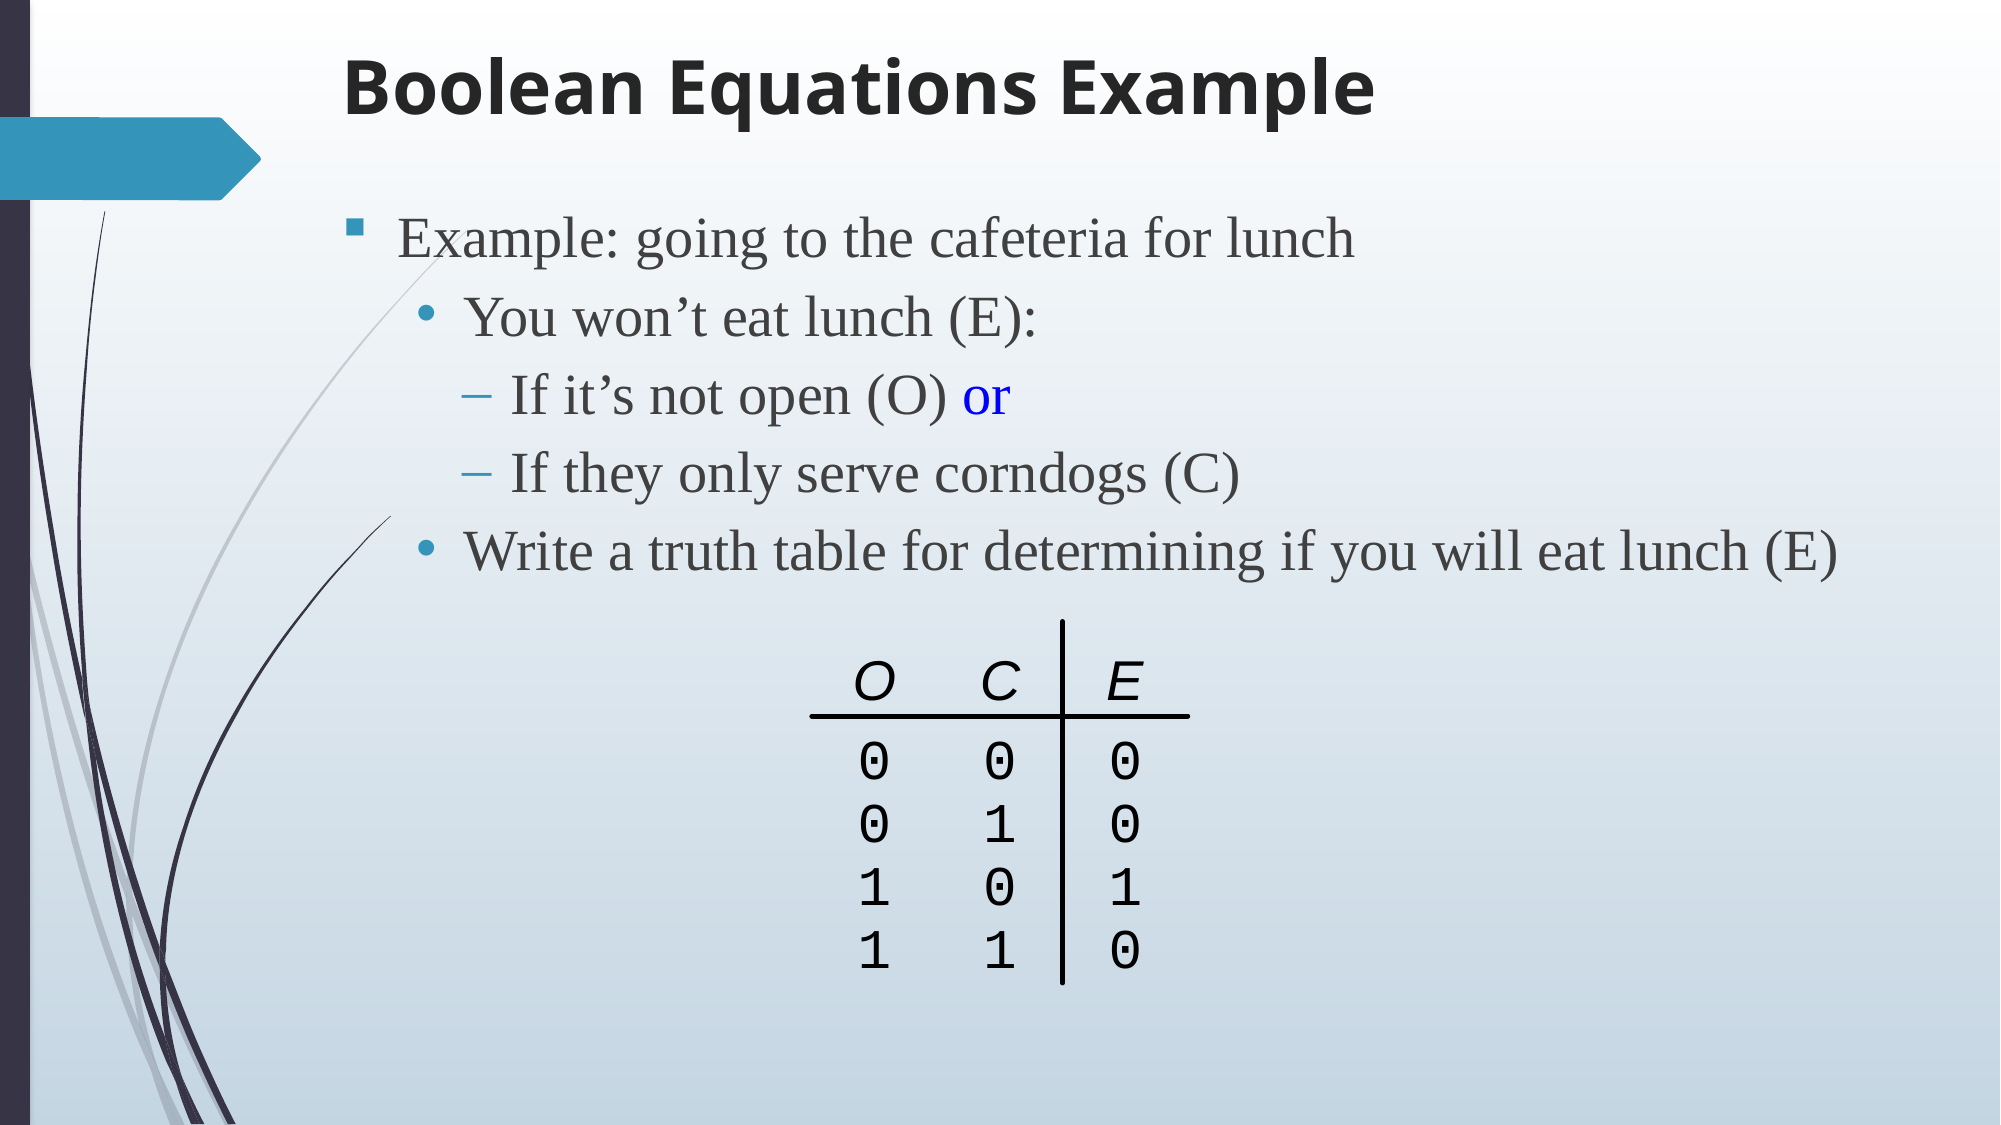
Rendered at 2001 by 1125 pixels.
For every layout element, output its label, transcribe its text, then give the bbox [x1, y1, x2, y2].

text_box Example: going to the cafeteria for lunch You won’t eat lunch (E): If it’s not open (O) or If they only serve corndogs (C) Write a truth table for determining if you will eat lunch (E) [326, 192, 1963, 1125]
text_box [798, 608, 1201, 1022]
title Boolean Equations Example [326, 0, 1789, 169]
